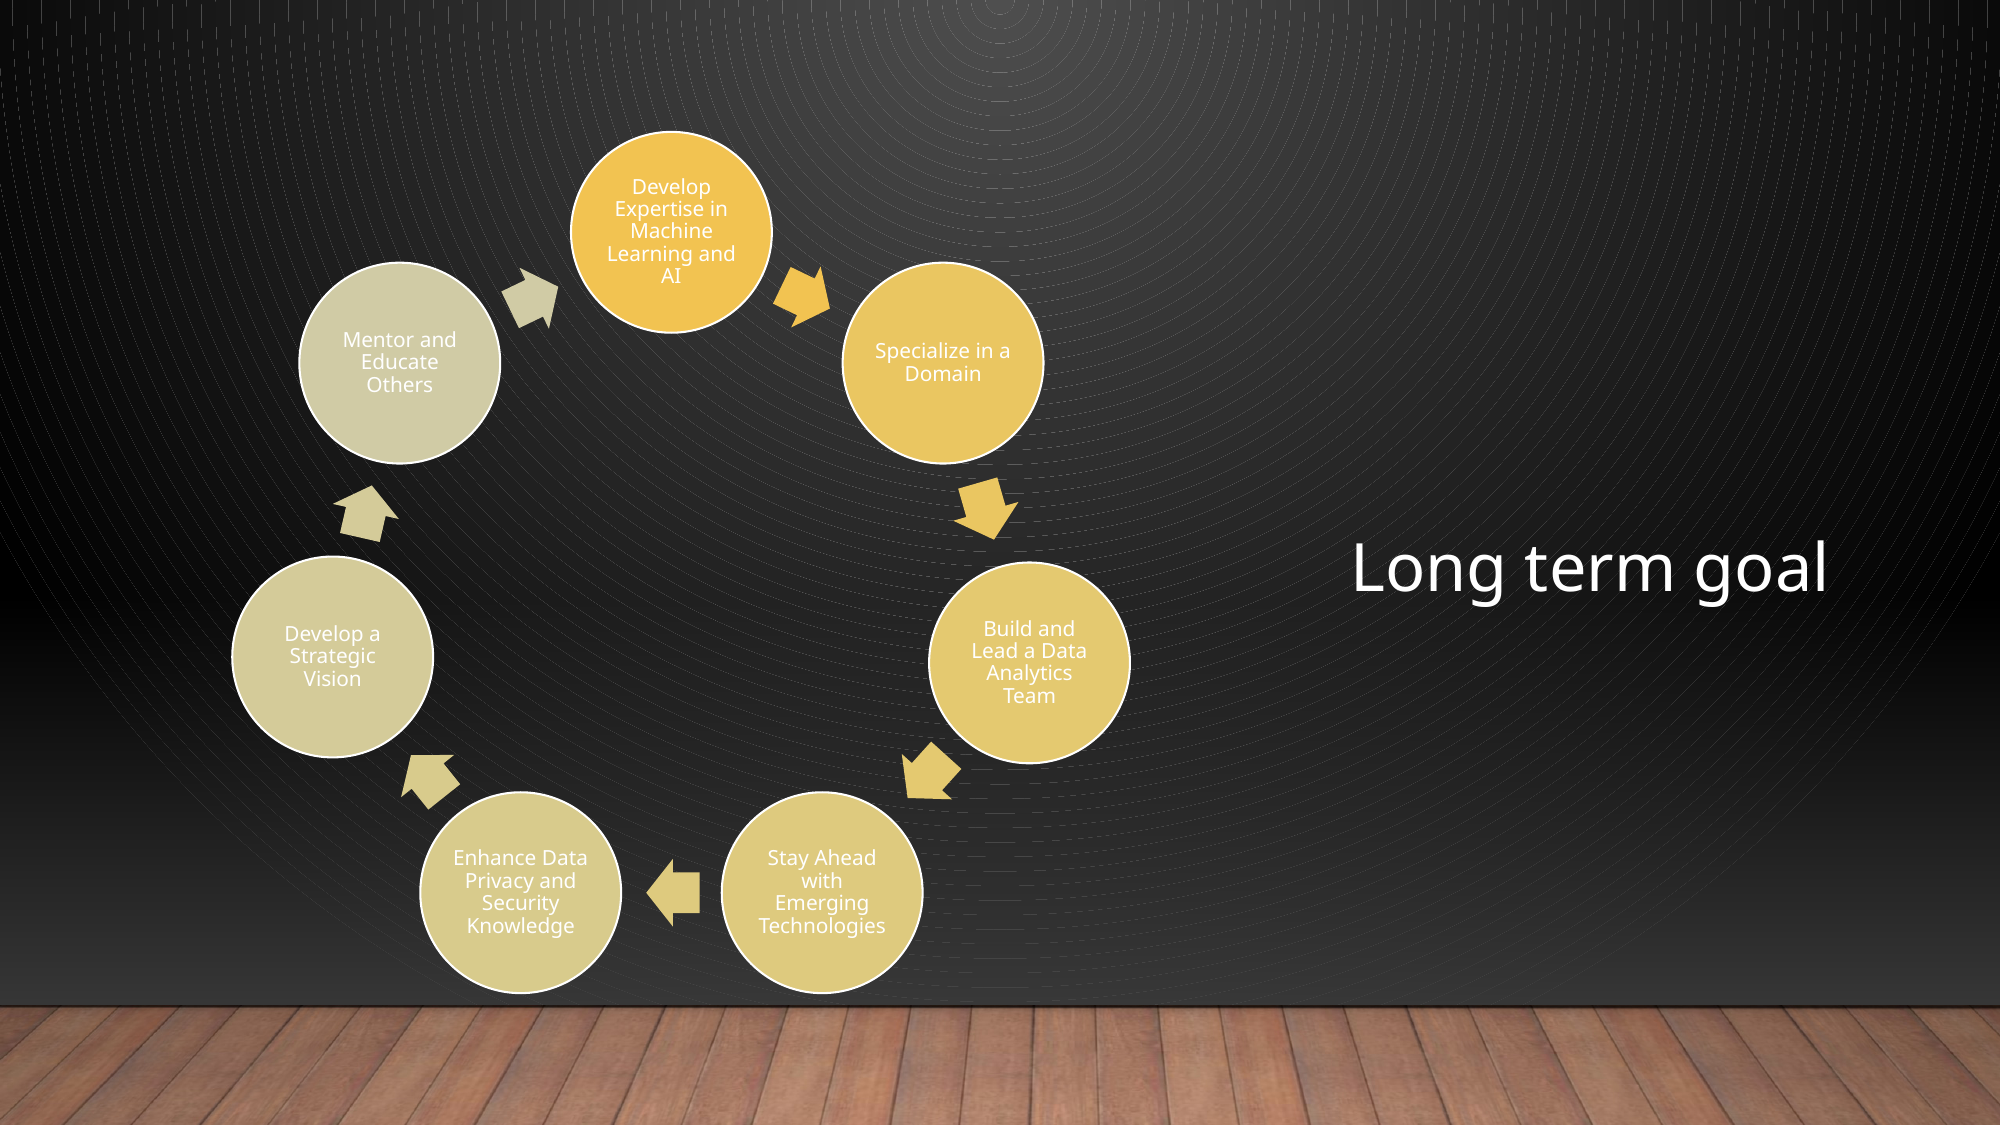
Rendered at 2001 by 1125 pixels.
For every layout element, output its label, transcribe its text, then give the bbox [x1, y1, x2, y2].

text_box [186, 131, 1157, 994]
picture [0, 1005, 2000, 1125]
text_box Long term goal [1335, 525, 1971, 768]
